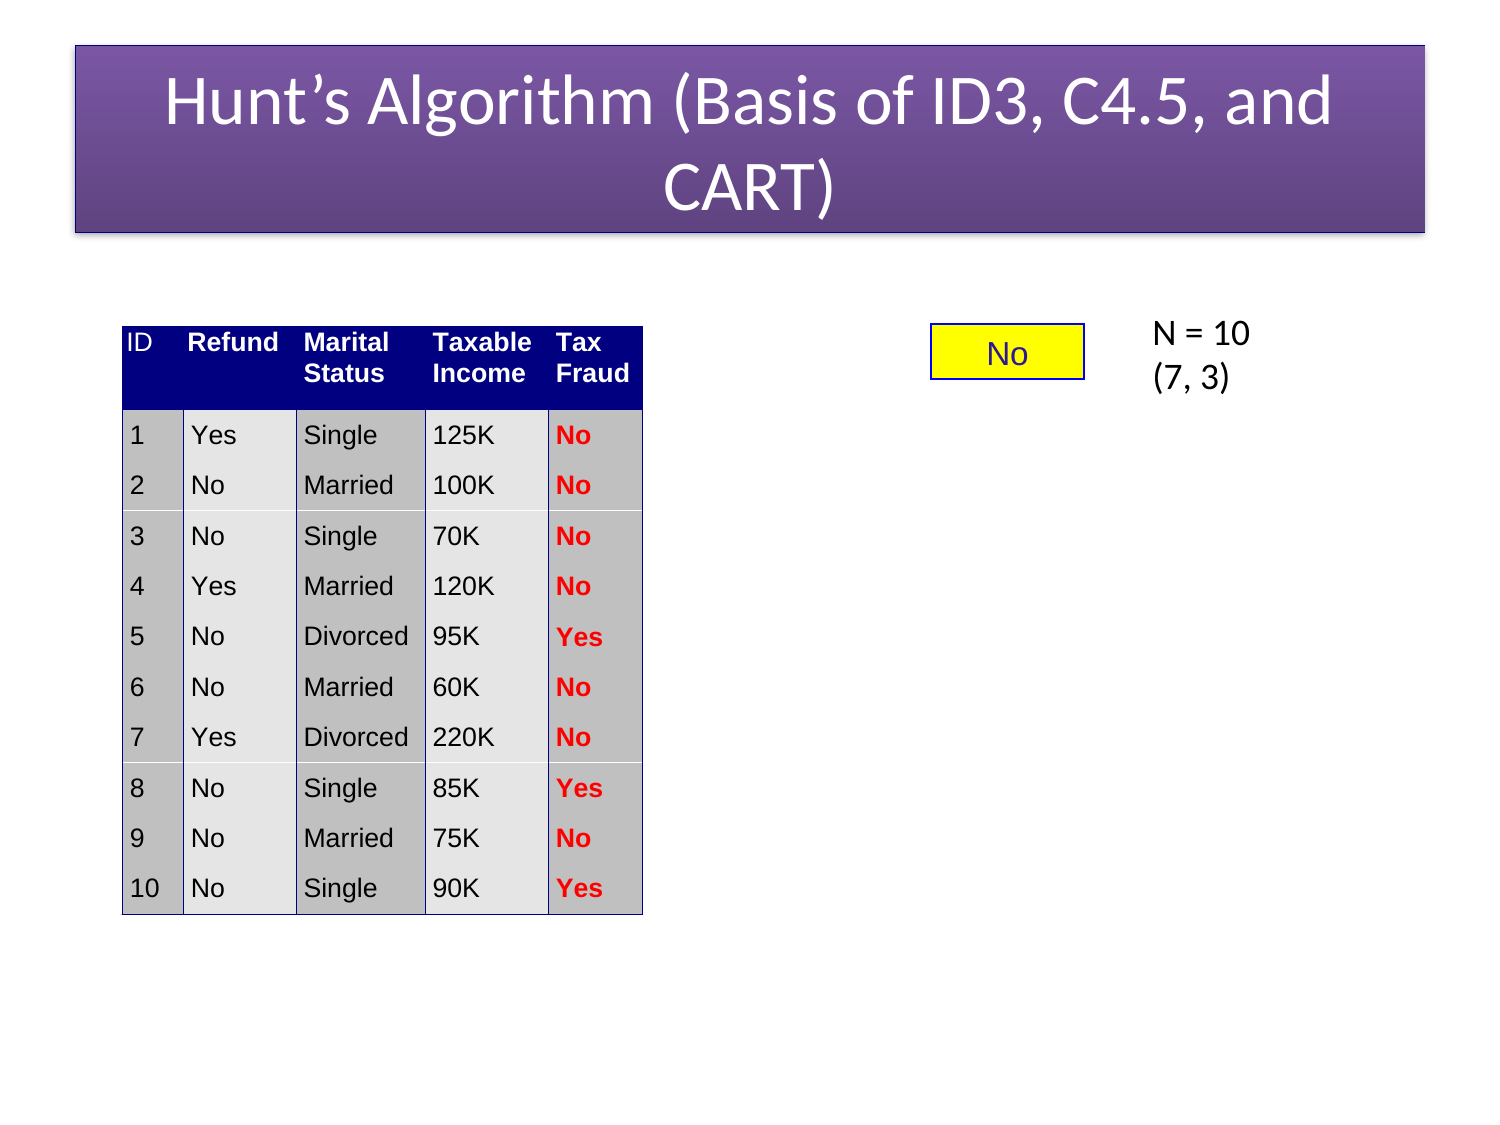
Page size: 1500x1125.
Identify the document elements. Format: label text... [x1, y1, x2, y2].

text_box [112, 325, 681, 932]
text_box N = 10 (7, 3) [1137, 300, 1313, 405]
title Hunt’s Algorithm (Basis of ID3, C4.5, and CART) [75, 45, 1425, 233]
text_box No [930, 324, 1085, 380]
